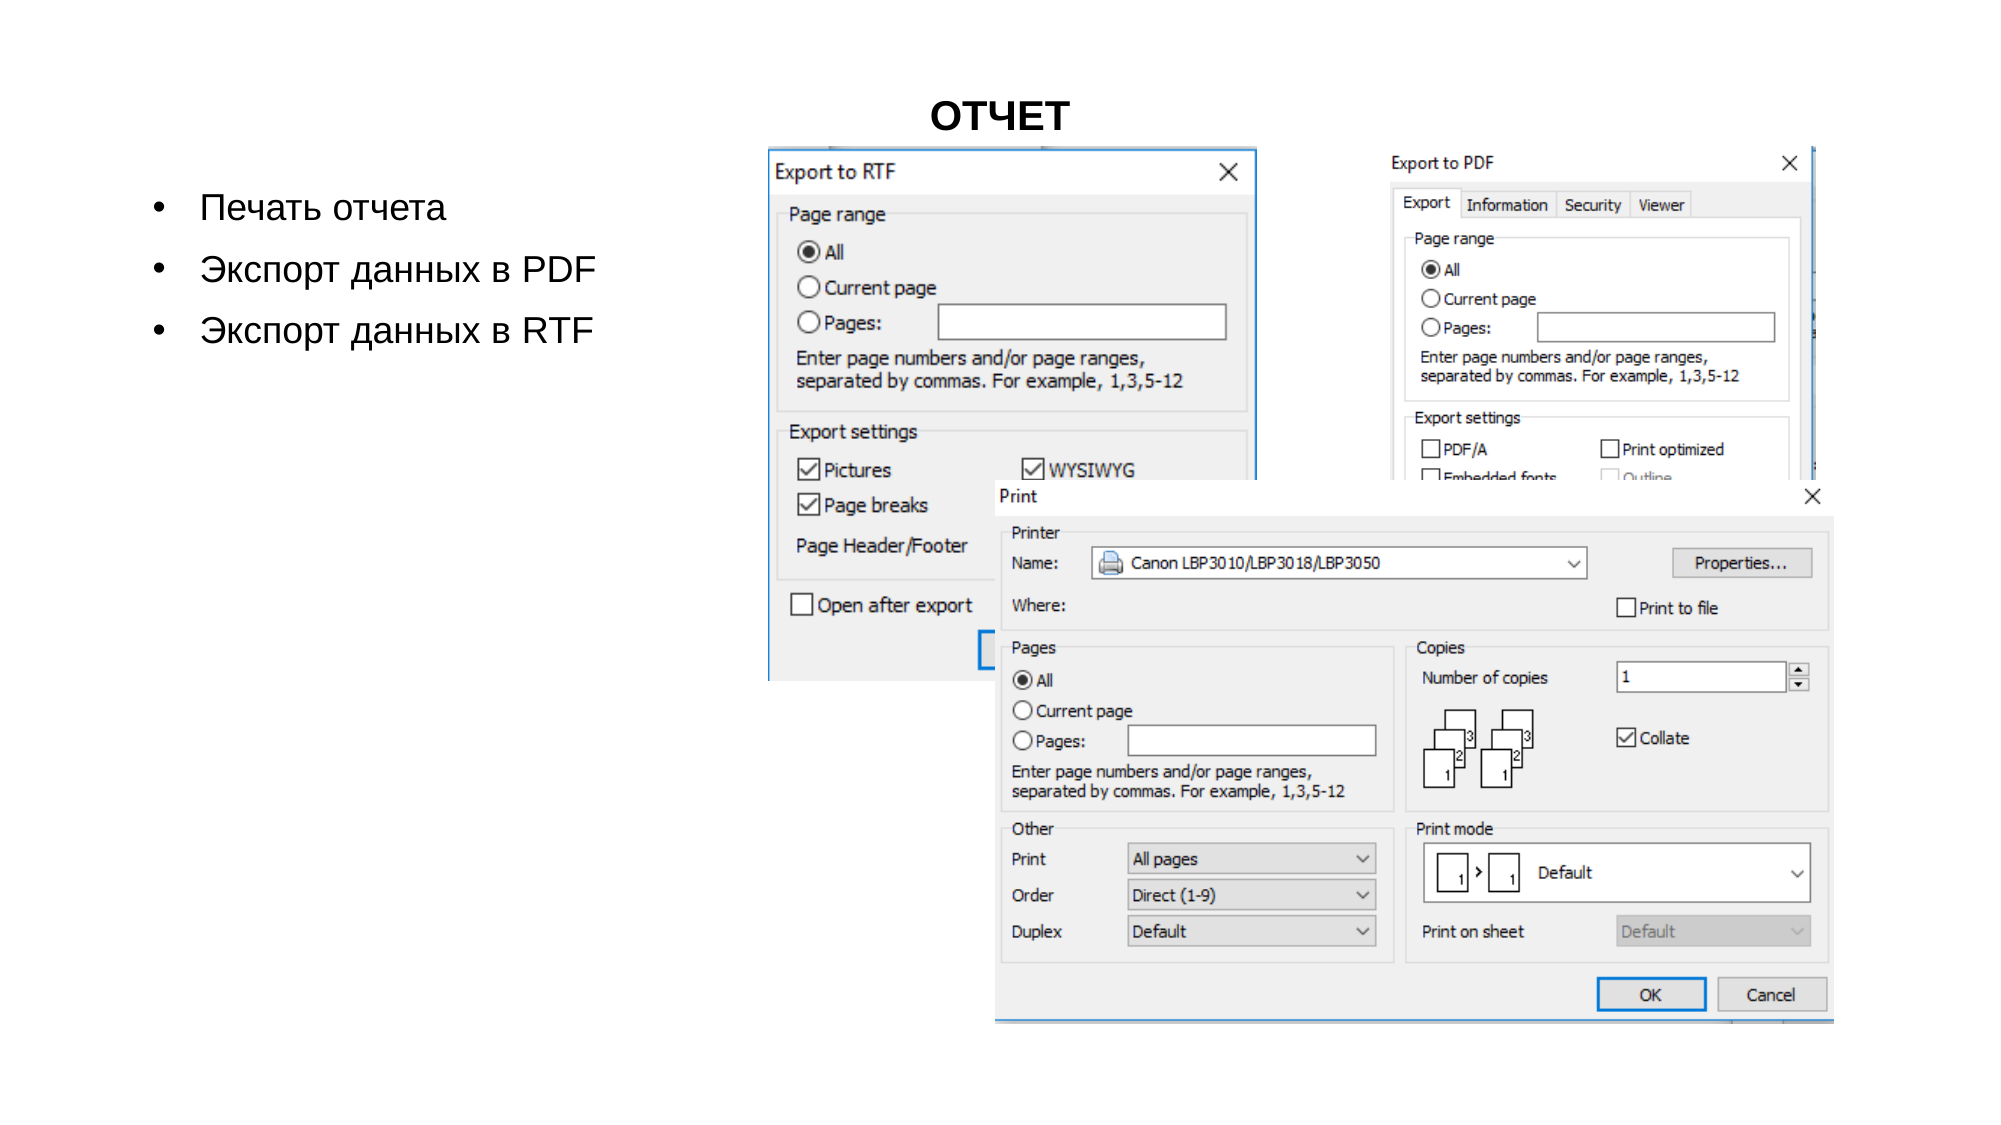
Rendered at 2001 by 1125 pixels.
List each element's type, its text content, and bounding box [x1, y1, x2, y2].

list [768, 146, 1257, 681]
title ОТЧЕТ [609, 75, 1391, 147]
list Печать отчета Экспорт данных в PDF Экспорт данных в RTF [137, 181, 827, 947]
picture [995, 146, 1834, 1024]
